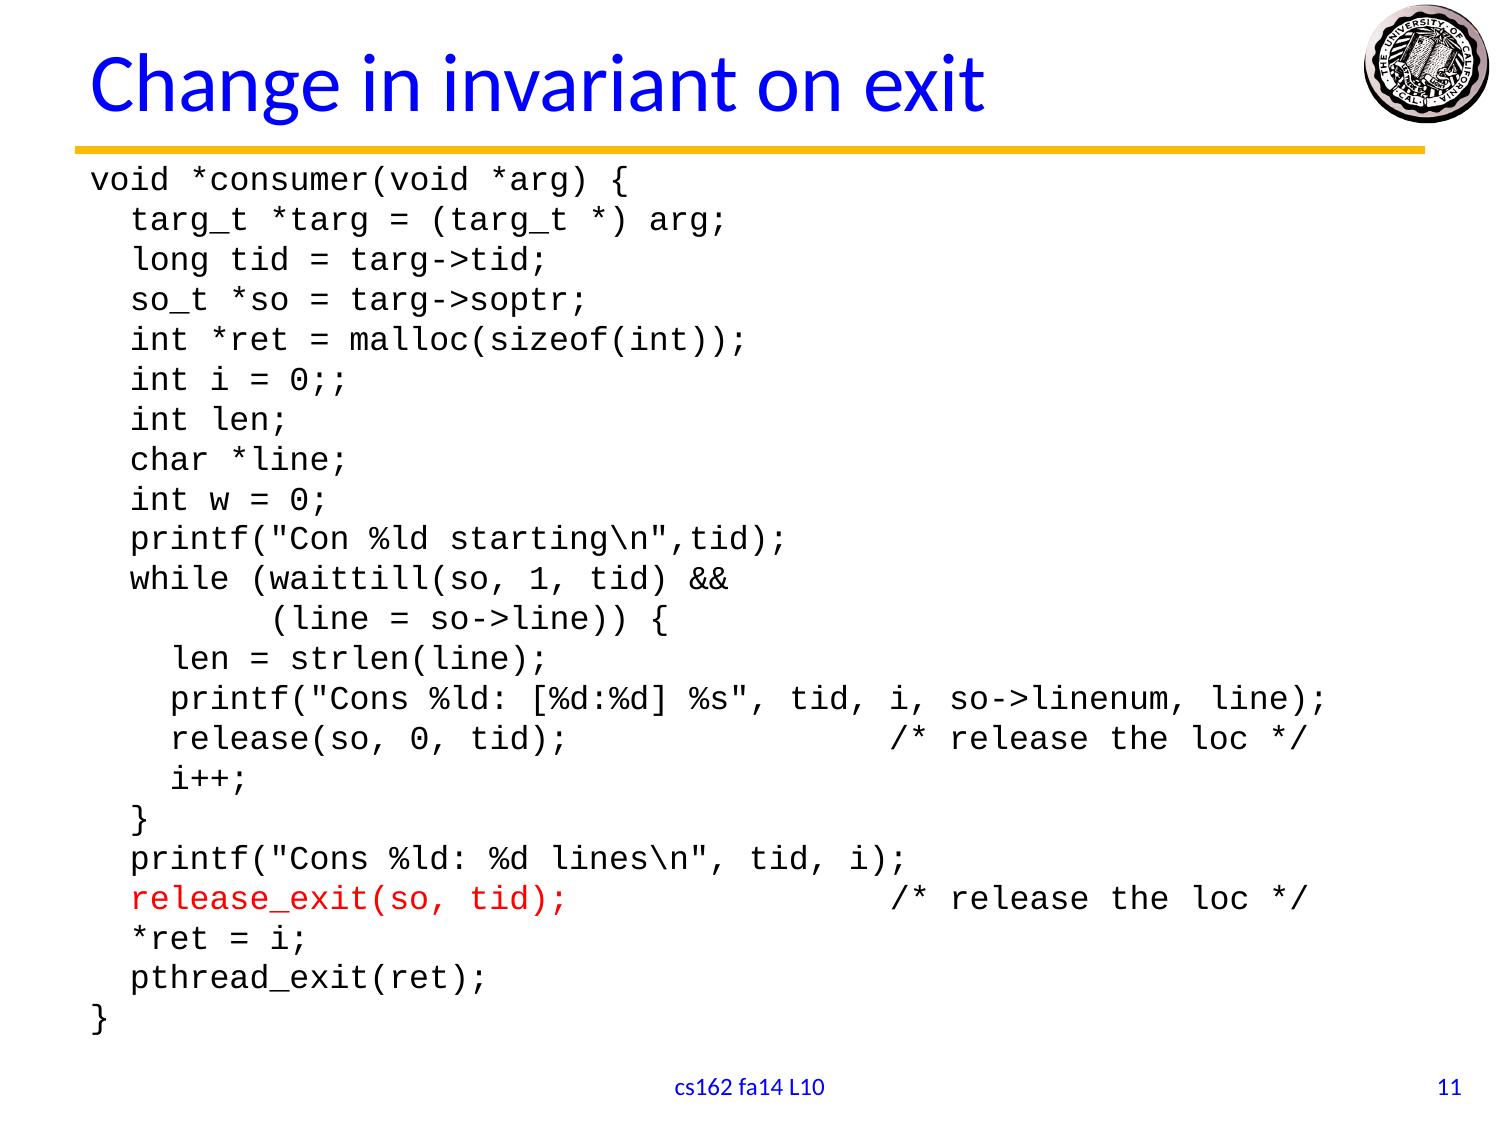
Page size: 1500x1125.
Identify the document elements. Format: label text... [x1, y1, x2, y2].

slide_number 11 [1127, 1055, 1478, 1115]
title Change in invariant on exit [75, 6, 1425, 150]
picture [1350, 0, 1500, 127]
footer cs162 fa14 L10 [512, 1055, 988, 1115]
text_box void *consumer(void *arg) { targ_t *targ = (targ_t *) arg; long tid = targ->tid; so_t *so = targ->soptr; int *ret = malloc(sizeof(int)); int i = 0;; int len; char *line; int w = 0; printf("Con %ld starting\n",tid); while (waittill(so, 1, tid) && (line = so->line)) { len = strlen(line); printf("Cons %ld: [%d:%d] %s", tid, i, so->linenum, line); release(so, 0, tid); /* release the loc */ i++; } printf("Cons %ld: %d lines\n", tid, i); release_exit(so, tid); /* release the loc */ *ret = i; pthread_exit(ret); } [75, 149, 1405, 1043]
